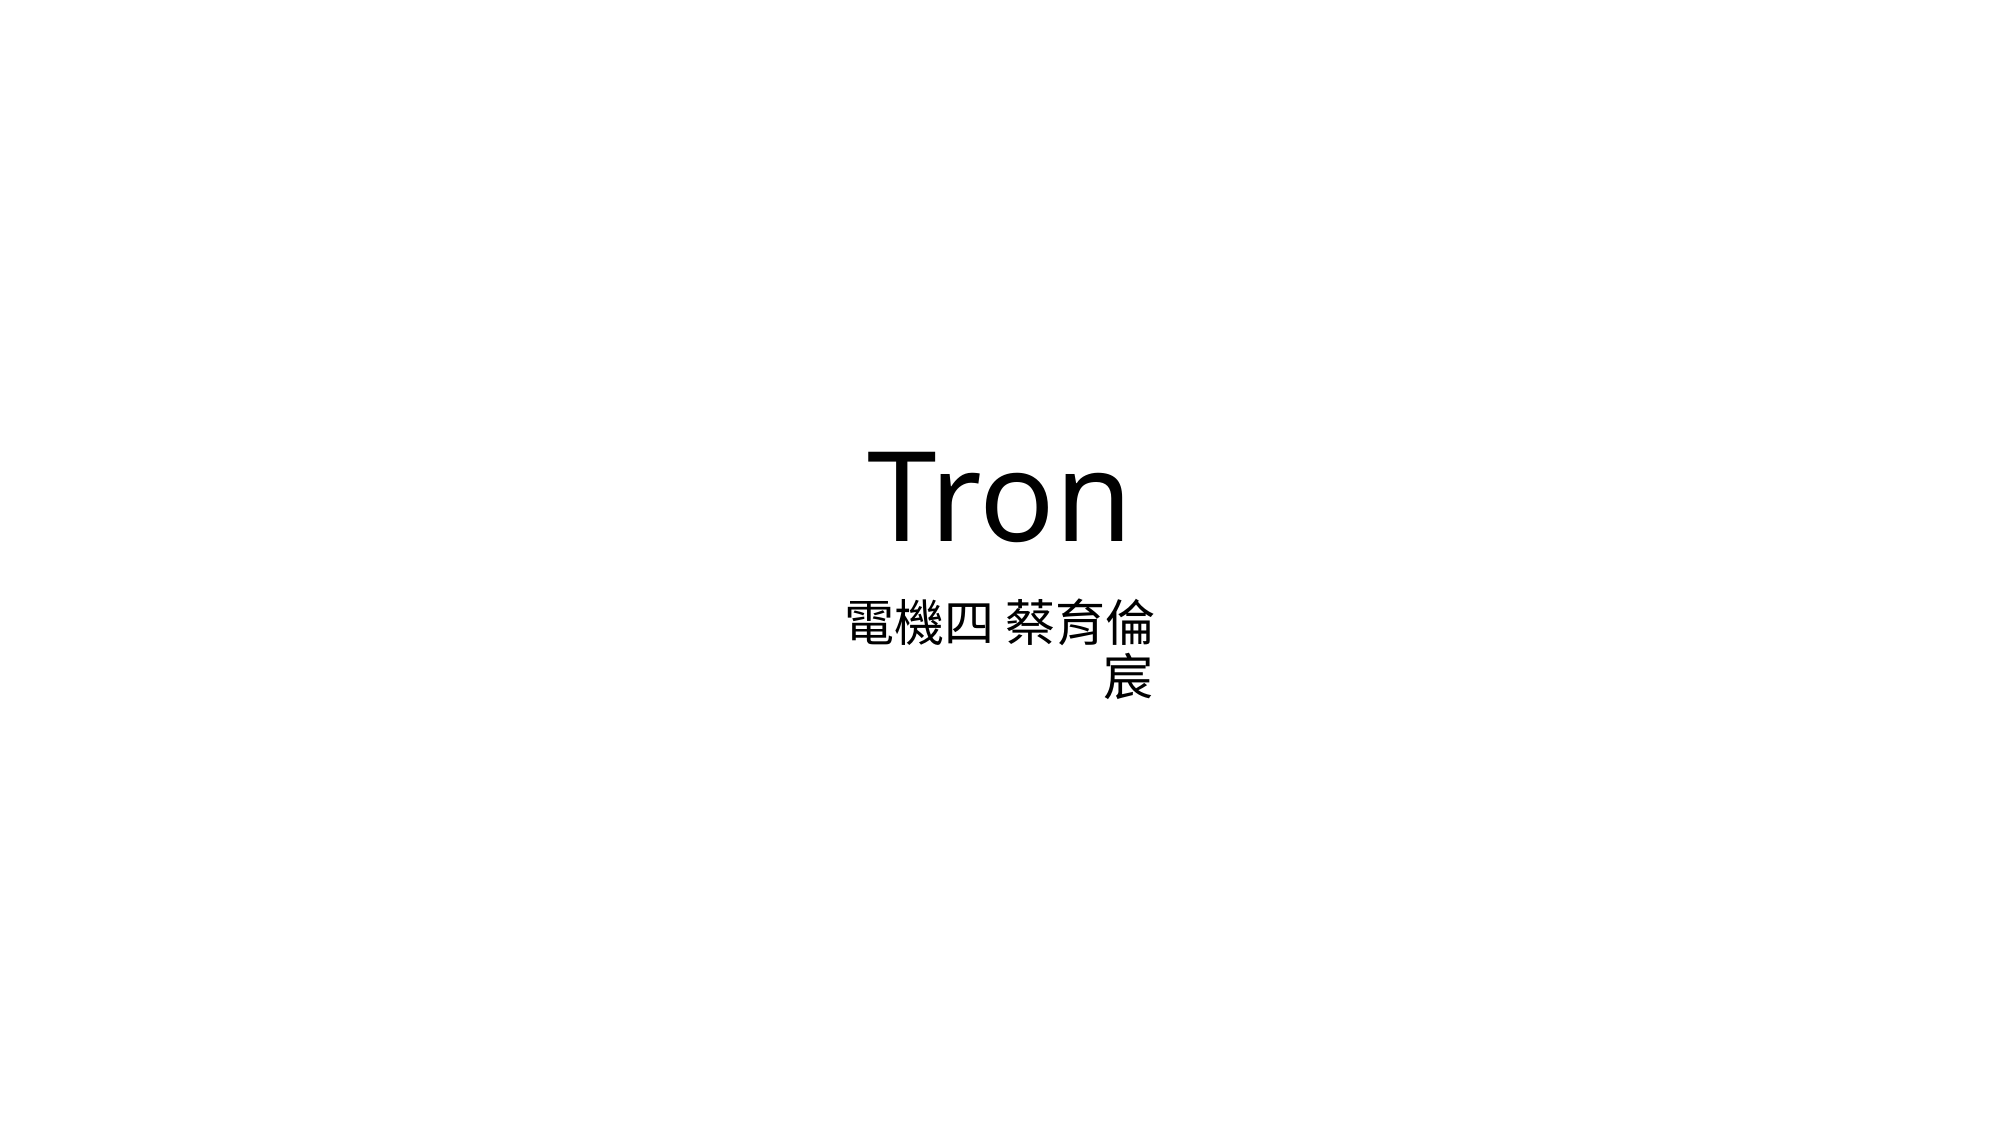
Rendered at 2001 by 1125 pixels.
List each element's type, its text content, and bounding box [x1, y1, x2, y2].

title Tron [249, 184, 1750, 576]
subtitle 電機四 蔡育倫 宸 [249, 590, 1750, 863]
